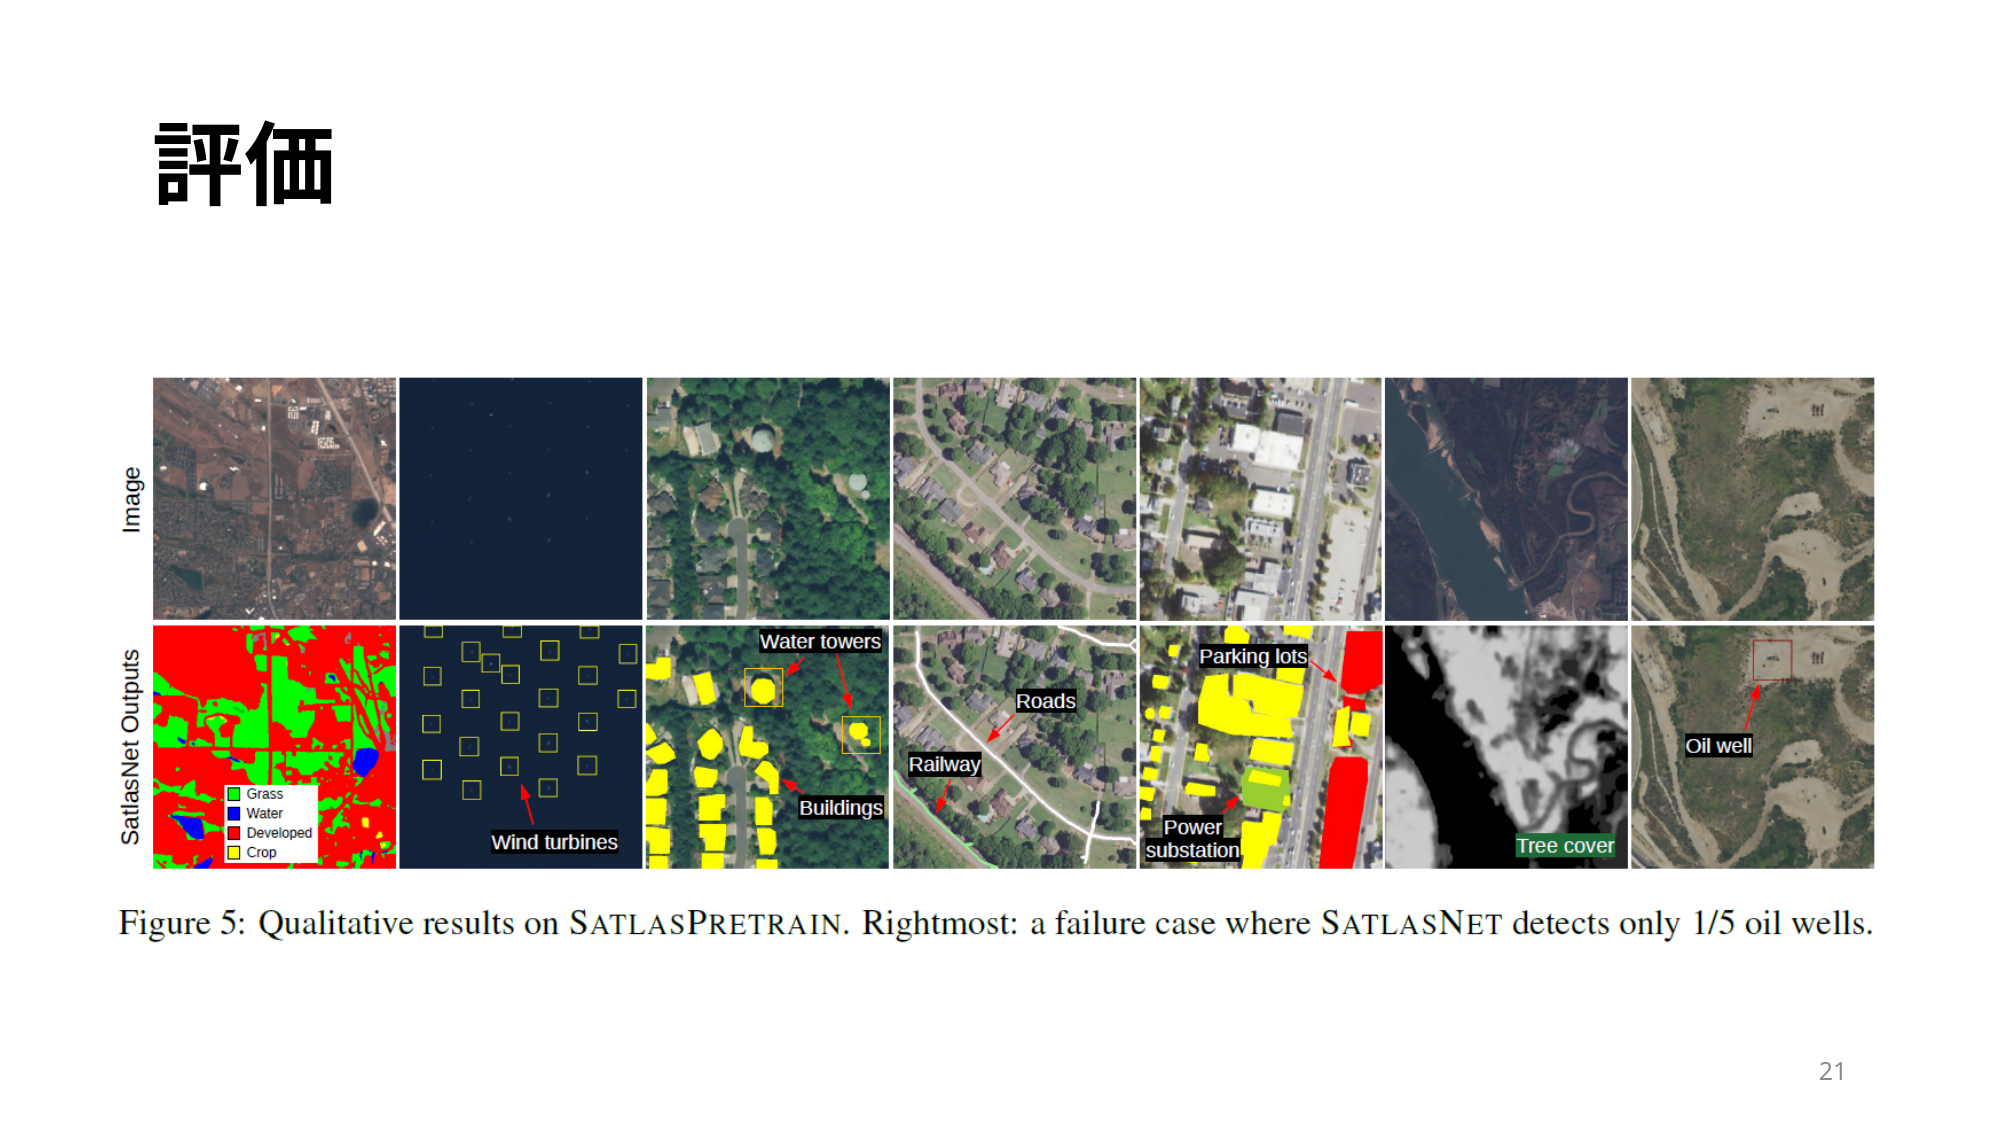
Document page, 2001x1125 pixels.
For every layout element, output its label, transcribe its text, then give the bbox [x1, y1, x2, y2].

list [104, 364, 1895, 956]
title 評価 [137, 59, 1863, 278]
slide_number 21 [1412, 1042, 1863, 1103]
